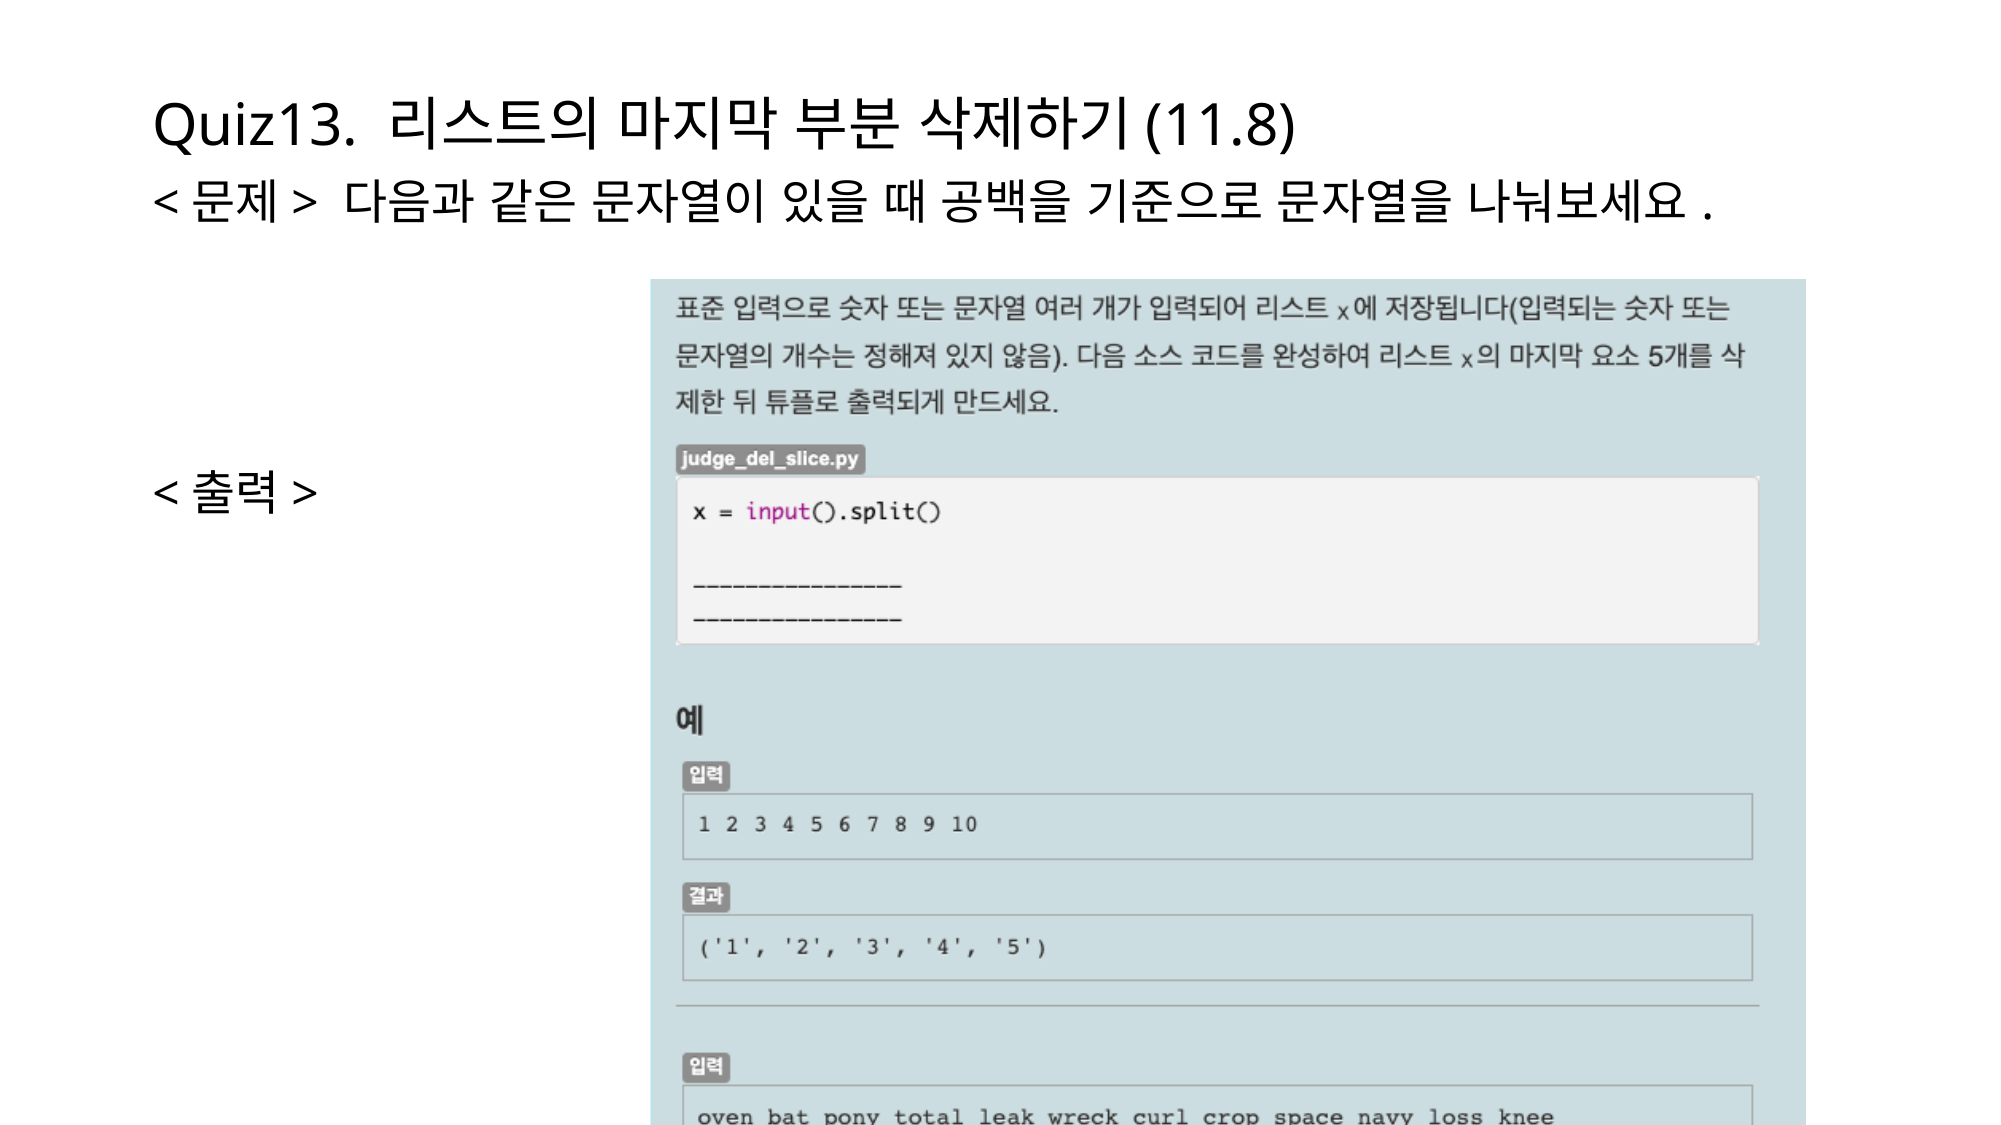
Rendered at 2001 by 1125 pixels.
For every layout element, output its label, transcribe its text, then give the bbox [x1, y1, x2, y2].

list Quiz13. 리스트의 마지막 부분 삭제하기(11.8) <문제> 다음과 같은 문자열이 있을 때 공백을 기준으로 문자열을 나눠보세요. <출력> [137, 87, 1863, 563]
picture [646, 279, 1806, 1125]
